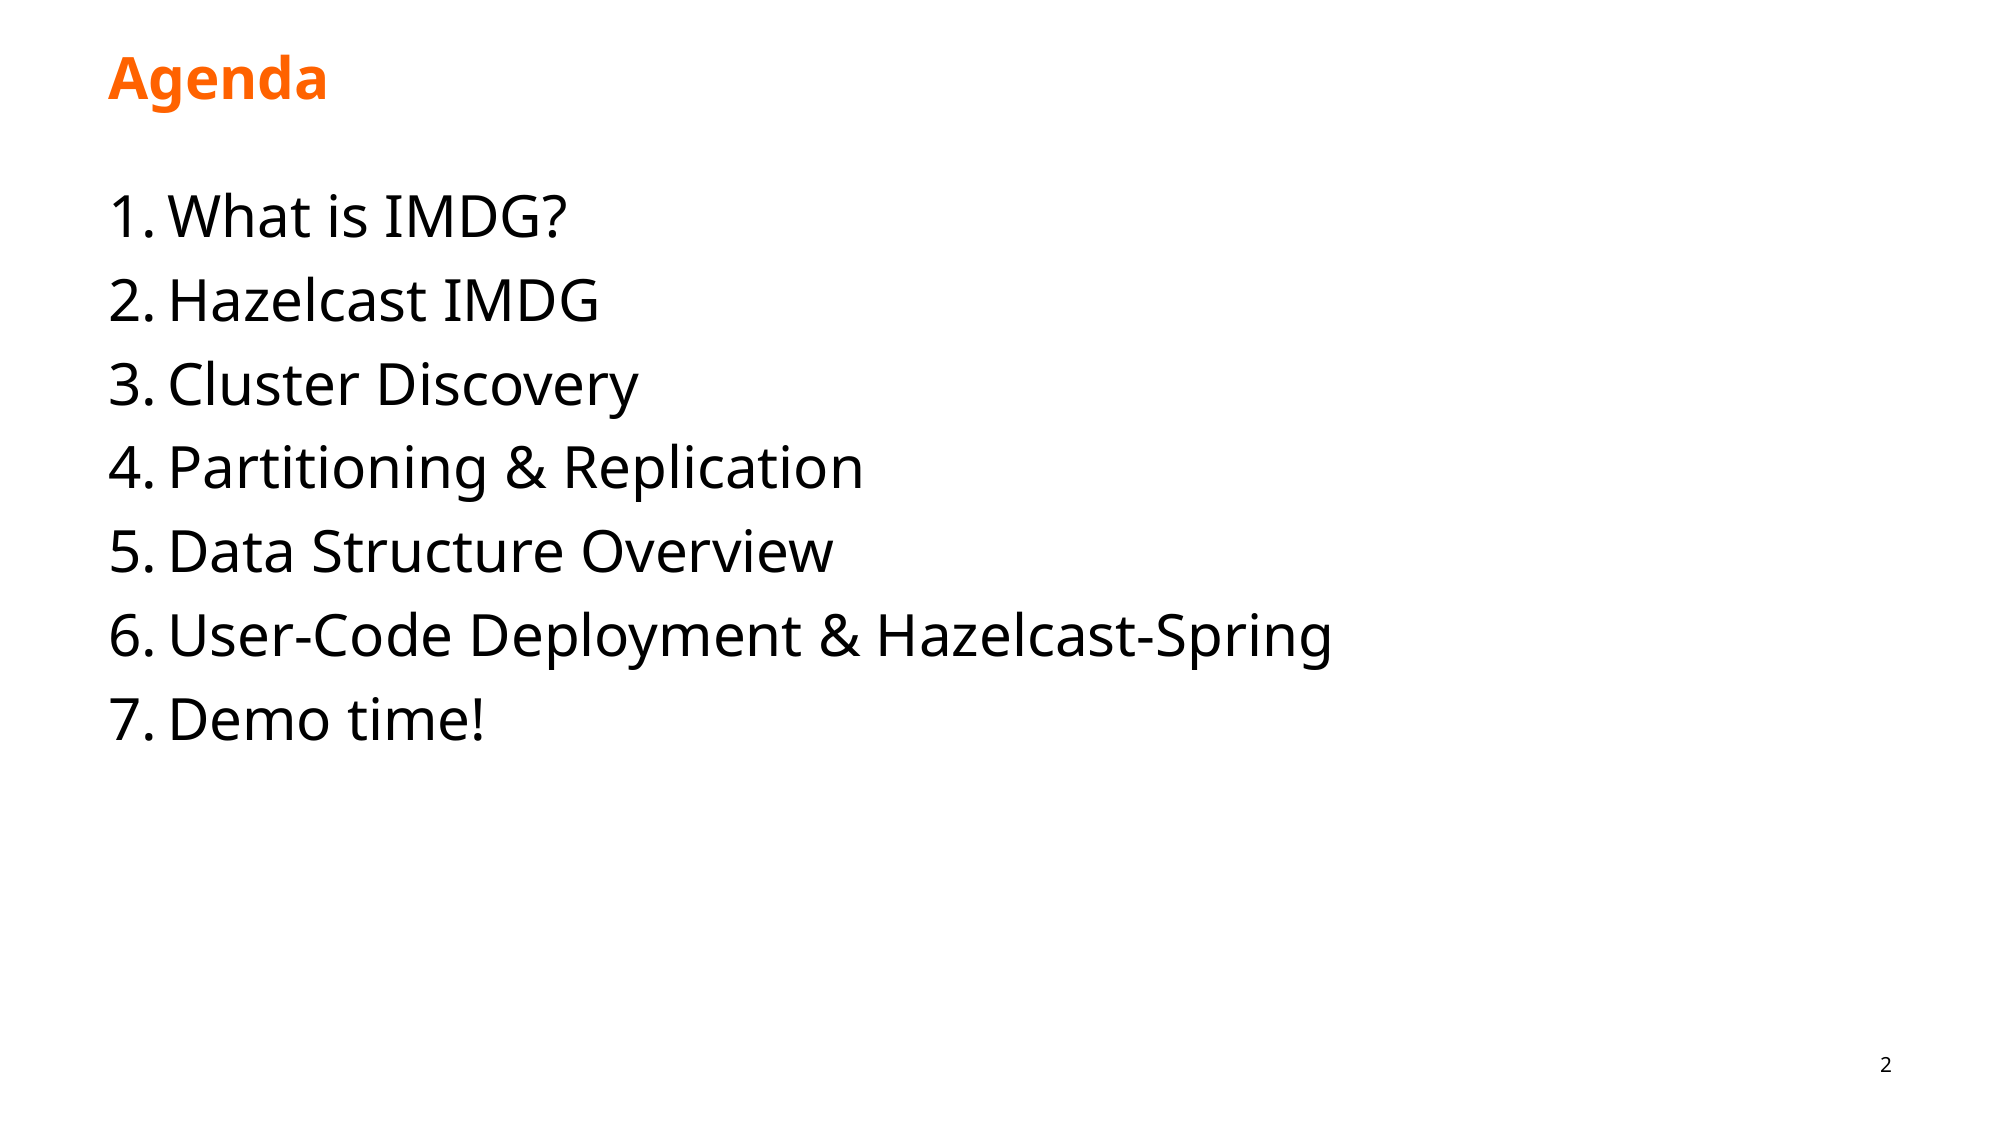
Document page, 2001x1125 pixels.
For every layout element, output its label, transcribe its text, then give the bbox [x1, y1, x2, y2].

title Agenda [108, 53, 1893, 187]
list What is IMDG? Hazelcast IMDG Cluster Discovery Partitioning & Replication Data Structure Overview User-Code Deployment & Hazelcast-Spring Demo time! [108, 187, 1893, 1017]
slide_number 2 [1810, 1050, 1892, 1082]
